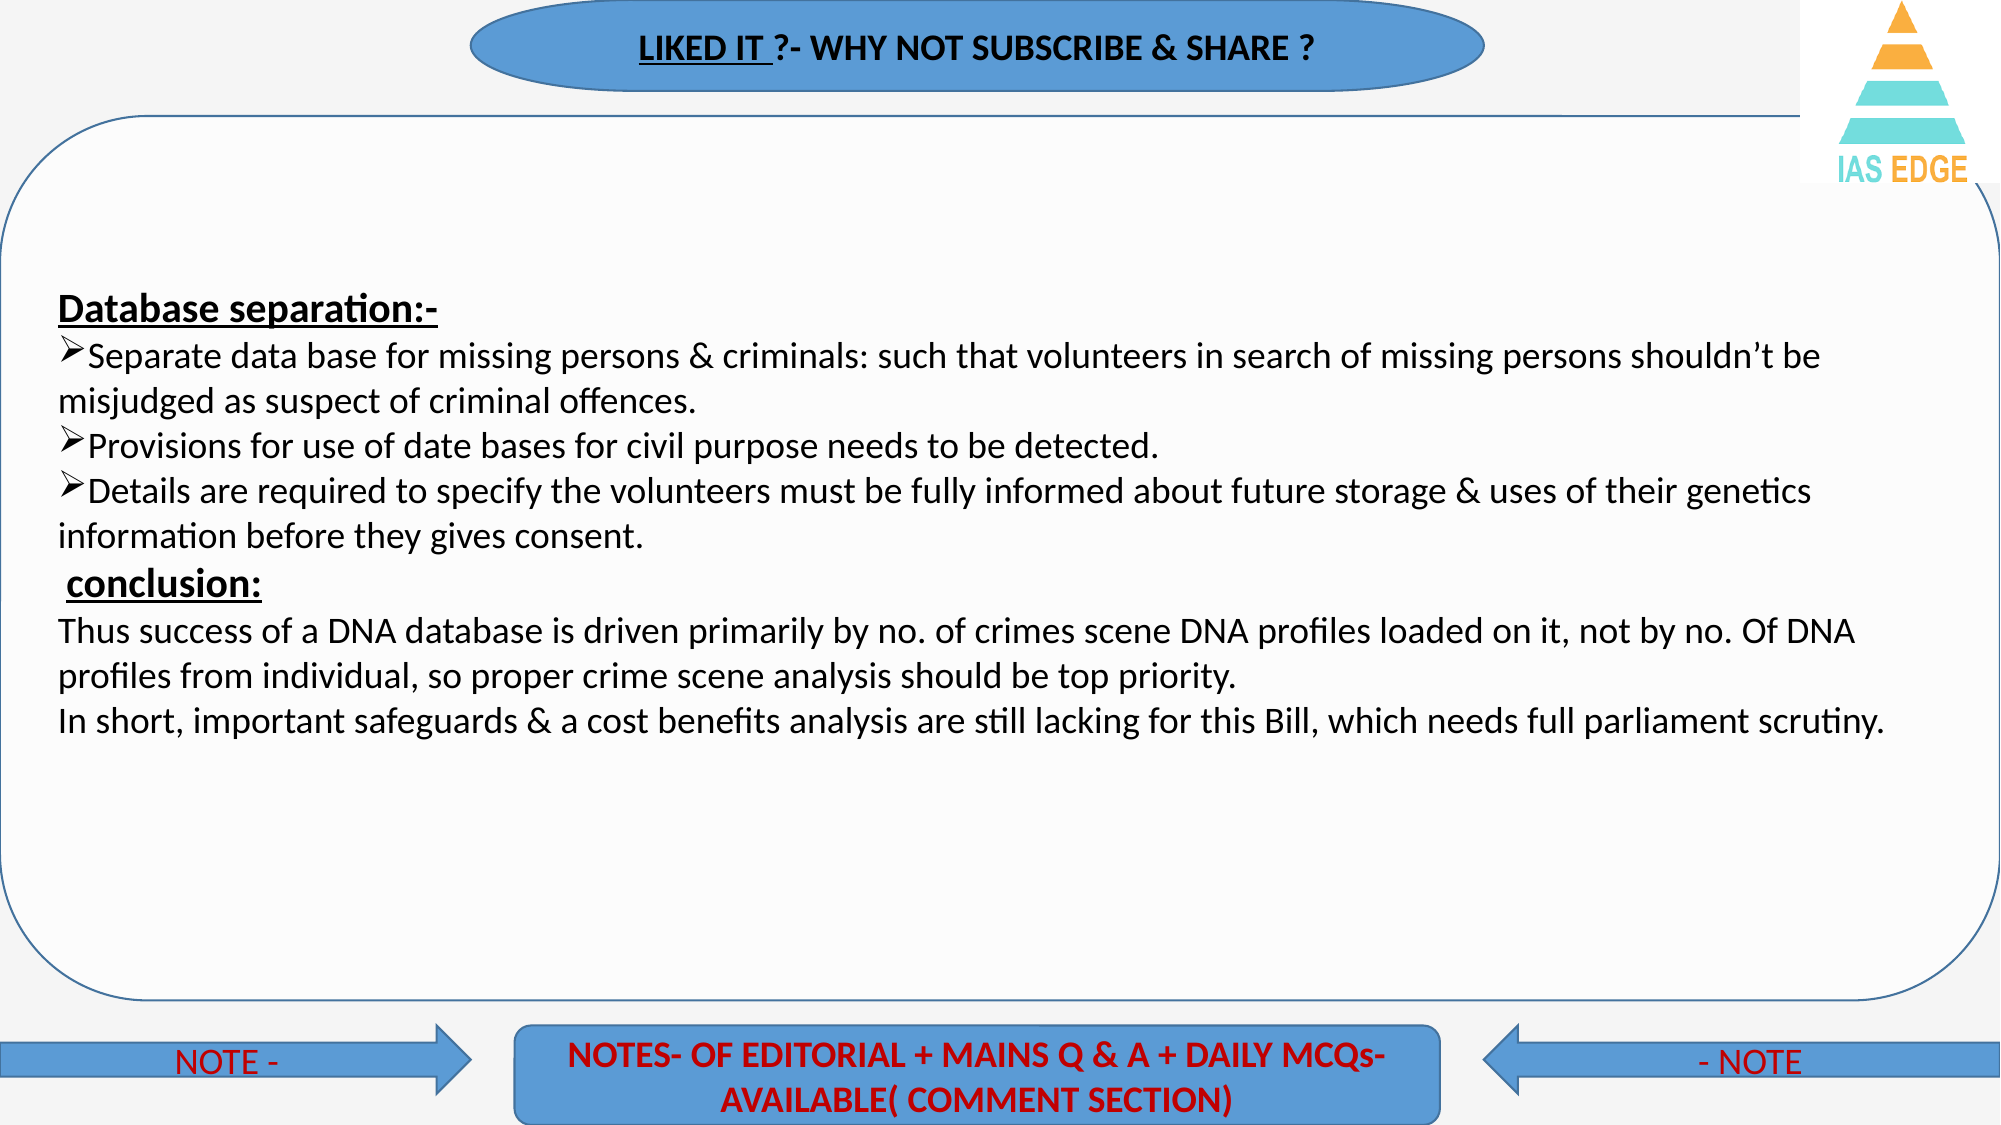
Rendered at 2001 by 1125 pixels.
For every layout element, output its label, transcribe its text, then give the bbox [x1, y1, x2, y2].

text_box NOTE - [0, 1023, 473, 1097]
picture [1799, 0, 2000, 183]
text_box NOTES- OF EDITORIAL + MAINS Q & A + DAILY MCQs- AVAILABLE( COMMENT SECTION) [513, 1024, 1441, 1125]
text_box LIKED IT ?- WHY NOT SUBSCRIBE & SHARE ? [469, 0, 1485, 92]
text_box Database separation:- Separate data base for missing persons & criminals: such that volunteers in search of missing persons shouldn’t be misjudged as suspect of criminal offences. Provisions for use of date bases for civil purpose needs to be detected. Details are required to specify the volunteers must be fully informed about future storage & uses of their genetics information before they gives consent. conclusion: Thus success of a DNA database is driven primarily by no. of crimes scene DNA profiles loaded on it, not by no. Of DNA profiles from individual, so proper crime scene analysis should be top priority. In short, important safeguards & a cost benefits analysis are still lacking for this Bill, which needs full parliament scrutiny. [0, 114, 2000, 1002]
text_box - NOTE [1482, 1023, 2000, 1097]
